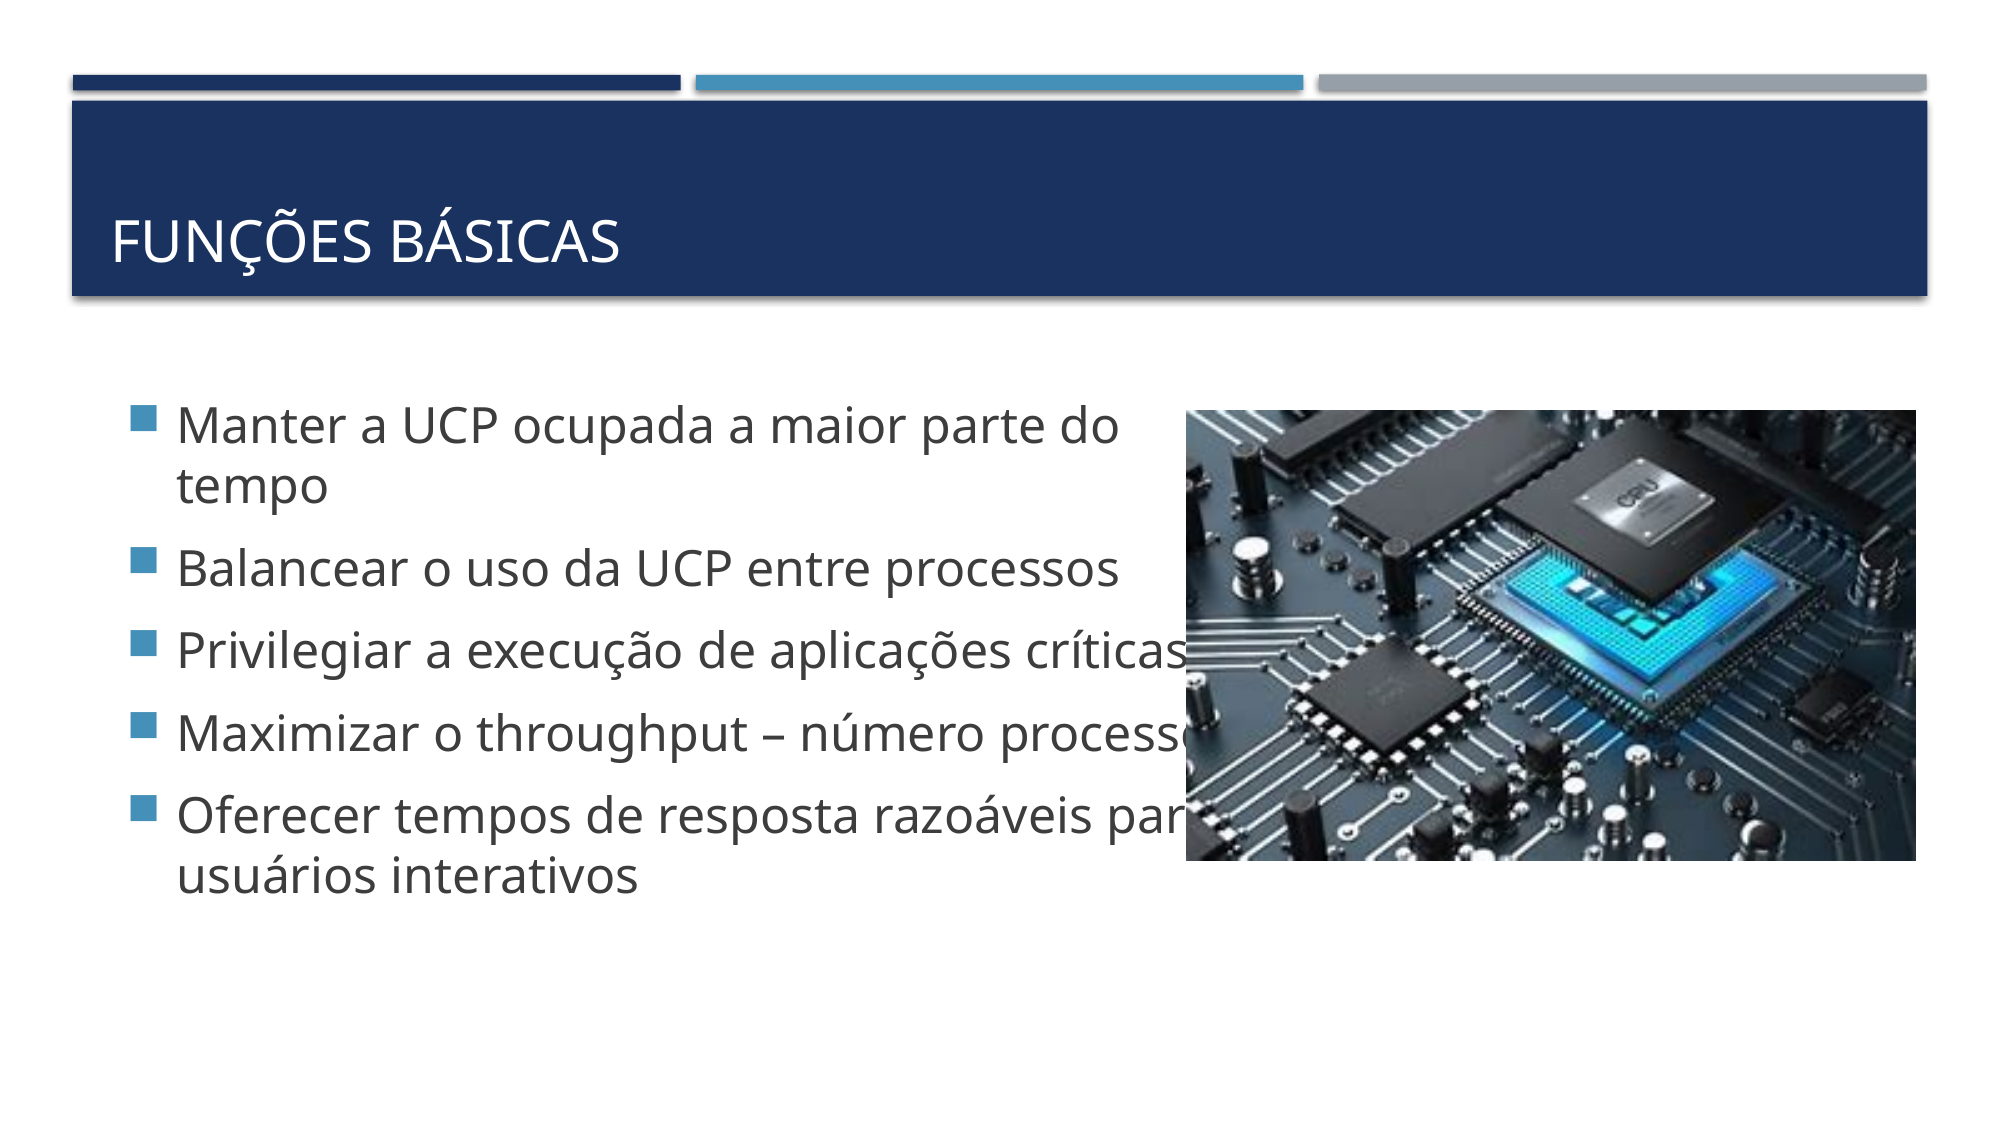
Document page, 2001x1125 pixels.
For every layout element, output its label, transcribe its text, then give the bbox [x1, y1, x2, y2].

title Funções Básicas [95, 115, 1905, 282]
picture [1185, 410, 1917, 862]
list Manter a UCP ocupada a maior parte do tempo Balancear o uso da UCP entre processos Privilegiar a execução de aplicações críticas Maximizar o throughput – número processos Oferecer tempos de resposta razoáveis para usuários interativos [110, 311, 1267, 987]
